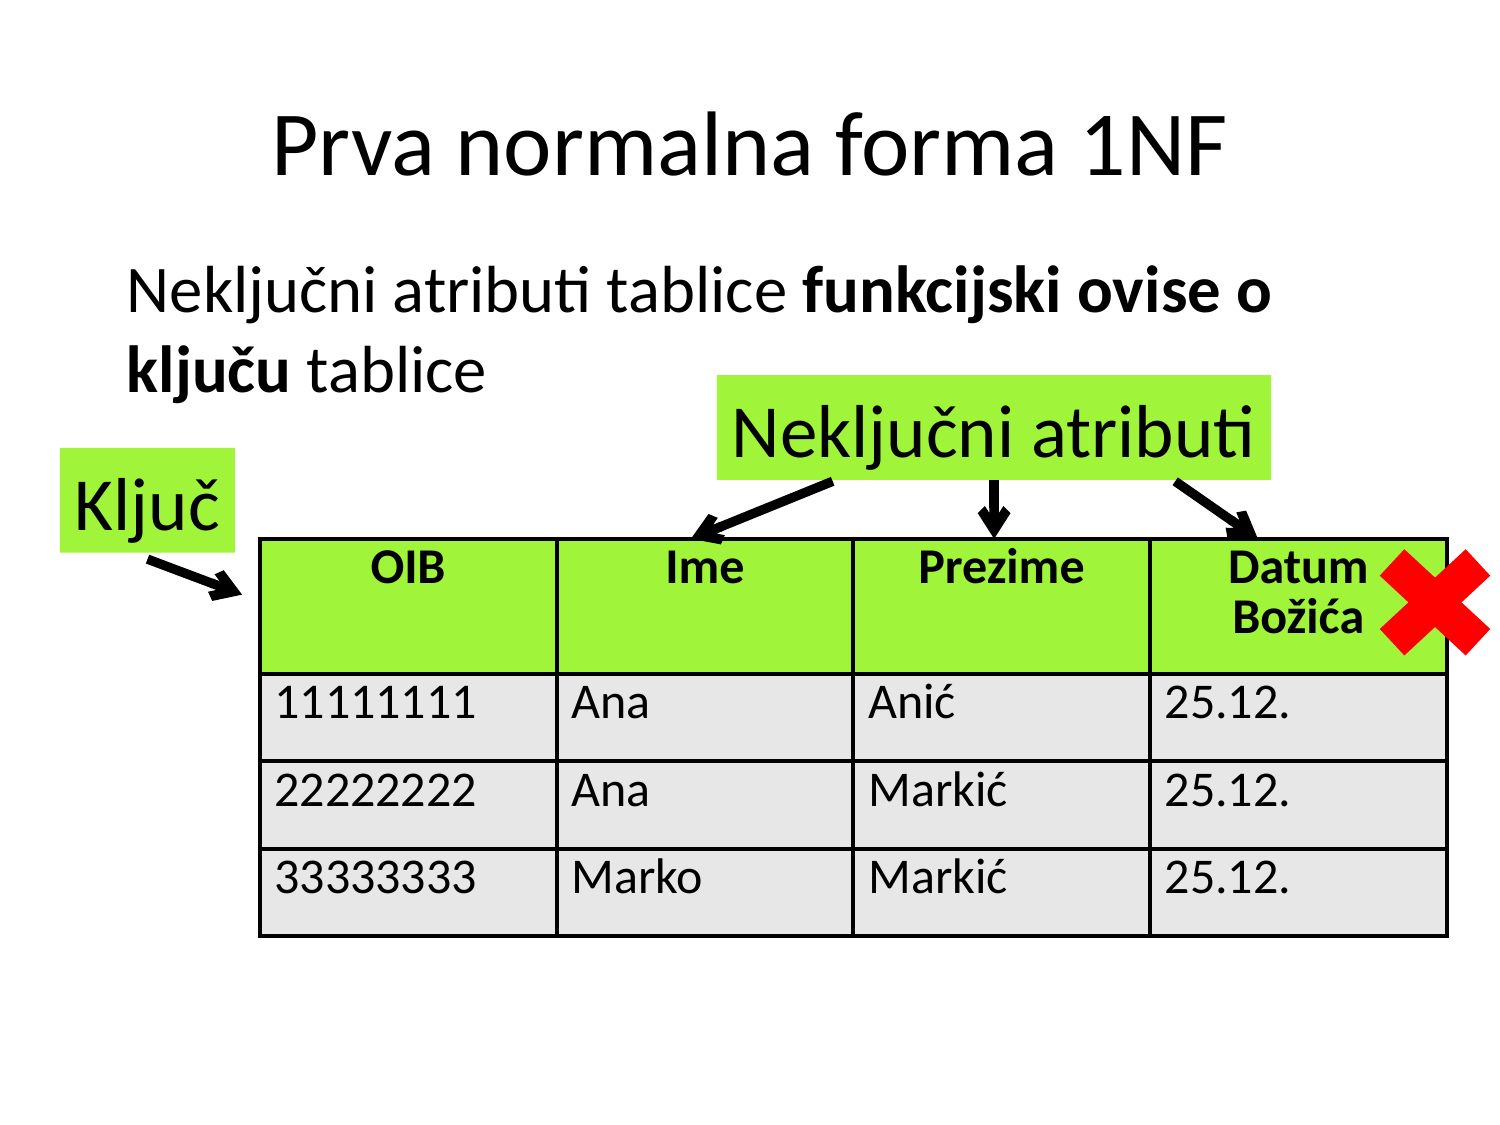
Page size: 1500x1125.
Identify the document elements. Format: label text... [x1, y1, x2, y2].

table_header OIB [262, 541, 555, 672]
title Prva normalna forma 1NF [75, 45, 1425, 233]
table_header Datum Božića [1152, 541, 1445, 672]
table_cell 11111111 [262, 676, 555, 759]
table_cell Markić [855, 763, 1148, 847]
table_header Prezime [855, 541, 1148, 672]
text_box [147, 558, 243, 595]
text_box Ključ [59, 447, 236, 553]
table_cell Anić [855, 676, 1148, 759]
table_cell Ana [559, 676, 851, 759]
table_cell 25.12. [1152, 676, 1445, 759]
table_cell 22222222 [262, 763, 555, 847]
table_cell Marko [559, 851, 851, 934]
text_box [1377, 547, 1493, 658]
table_cell Ana [559, 763, 851, 847]
text_box Neključni atributi [716, 375, 1272, 480]
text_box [1174, 481, 1259, 540]
table_cell 33333333 [262, 851, 555, 934]
table_header Ime [559, 541, 851, 672]
table_cell Markić [855, 851, 1148, 934]
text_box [690, 481, 833, 540]
table_cell 25.12. [1152, 851, 1445, 934]
table_cell 25.12. [1152, 763, 1445, 847]
text_box Neključni atributi tablice funkcijski ovise o ključu tablice [112, 238, 1353, 414]
